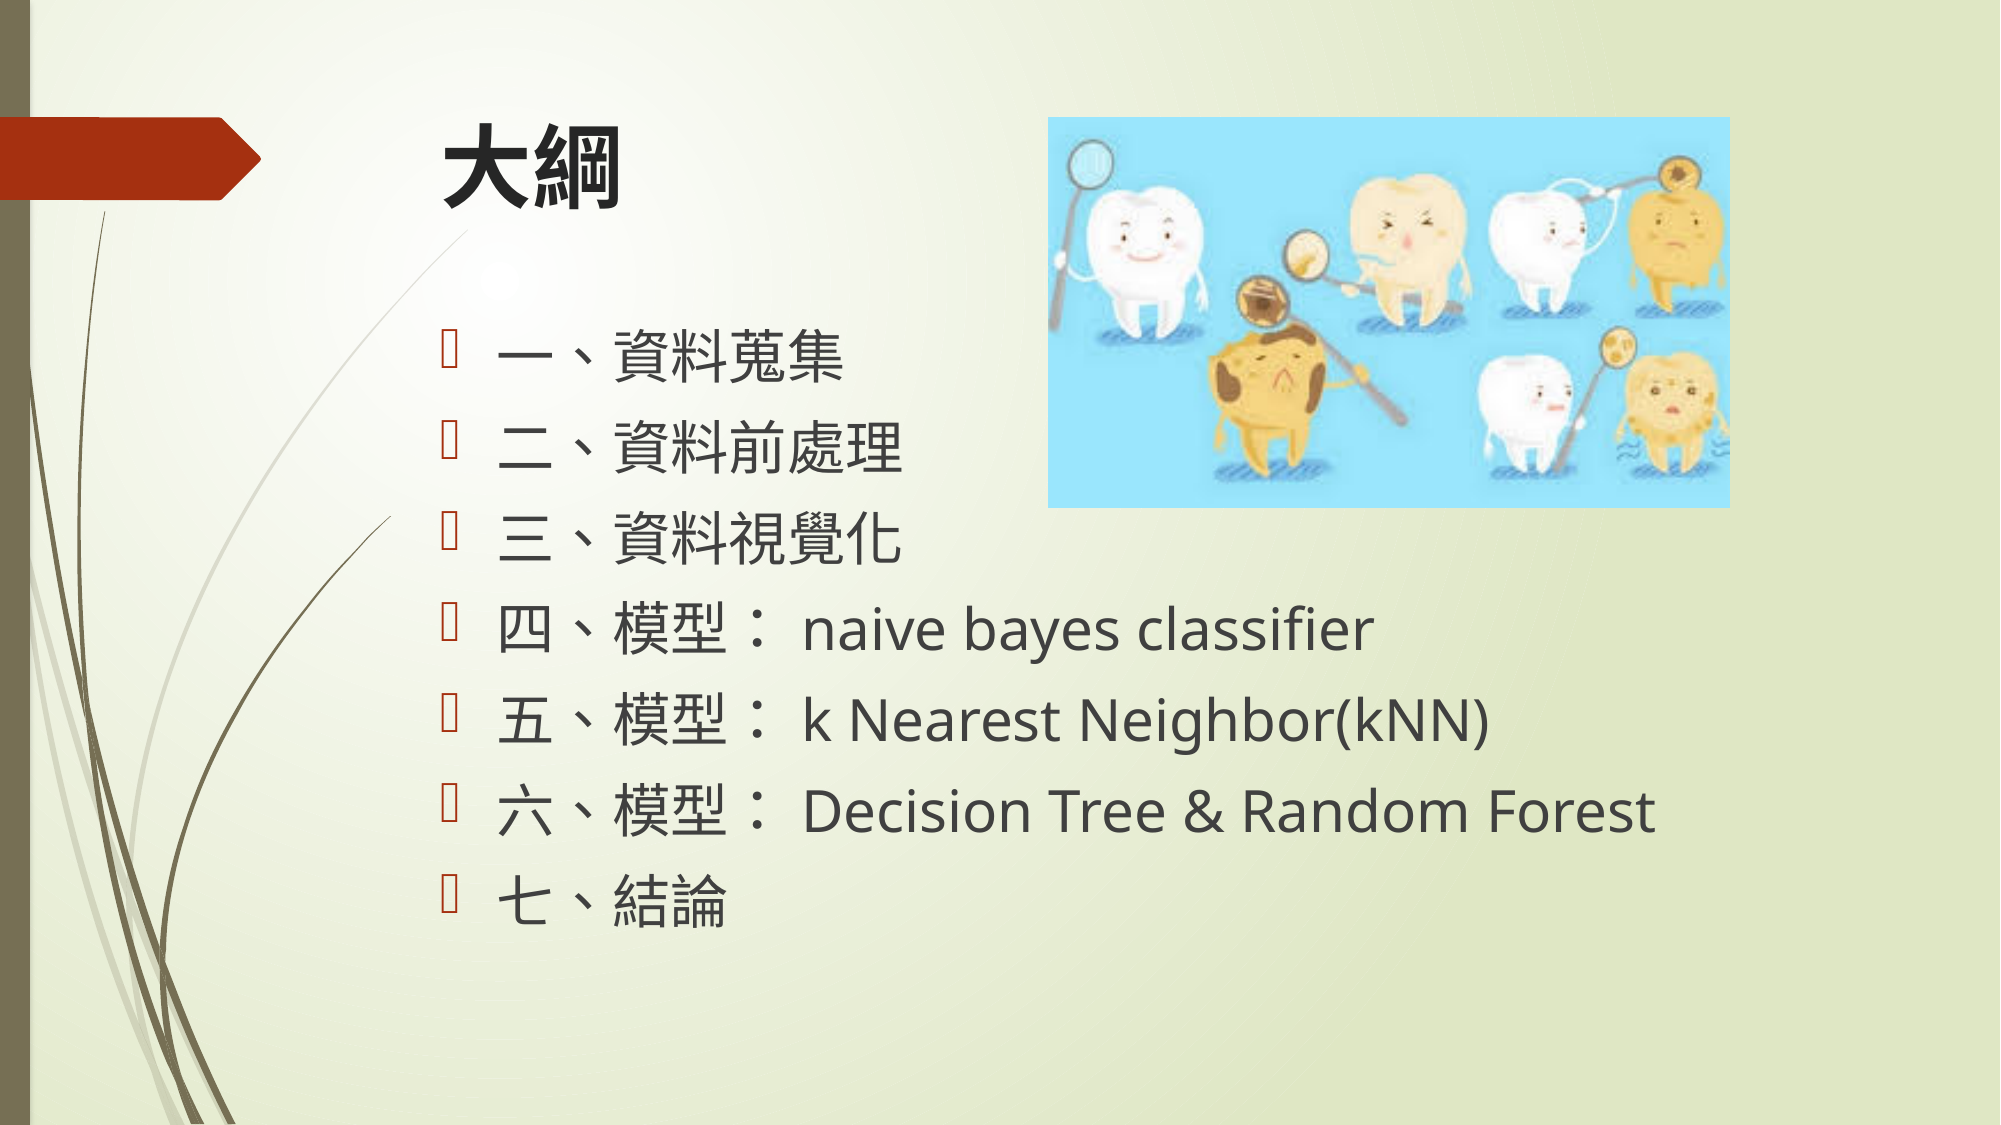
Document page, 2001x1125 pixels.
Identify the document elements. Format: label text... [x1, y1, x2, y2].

list 一、資料蒐集 二、資料前處理 三、資料視覺化 四、模型：naive bayes classifier 五、模型：k Nearest Neighbor(kNN) 六、模型：Decision Tree & Random Forest 七、結論 [424, 312, 1888, 970]
picture [1048, 117, 1730, 508]
title 大綱 [425, 102, 1888, 312]
